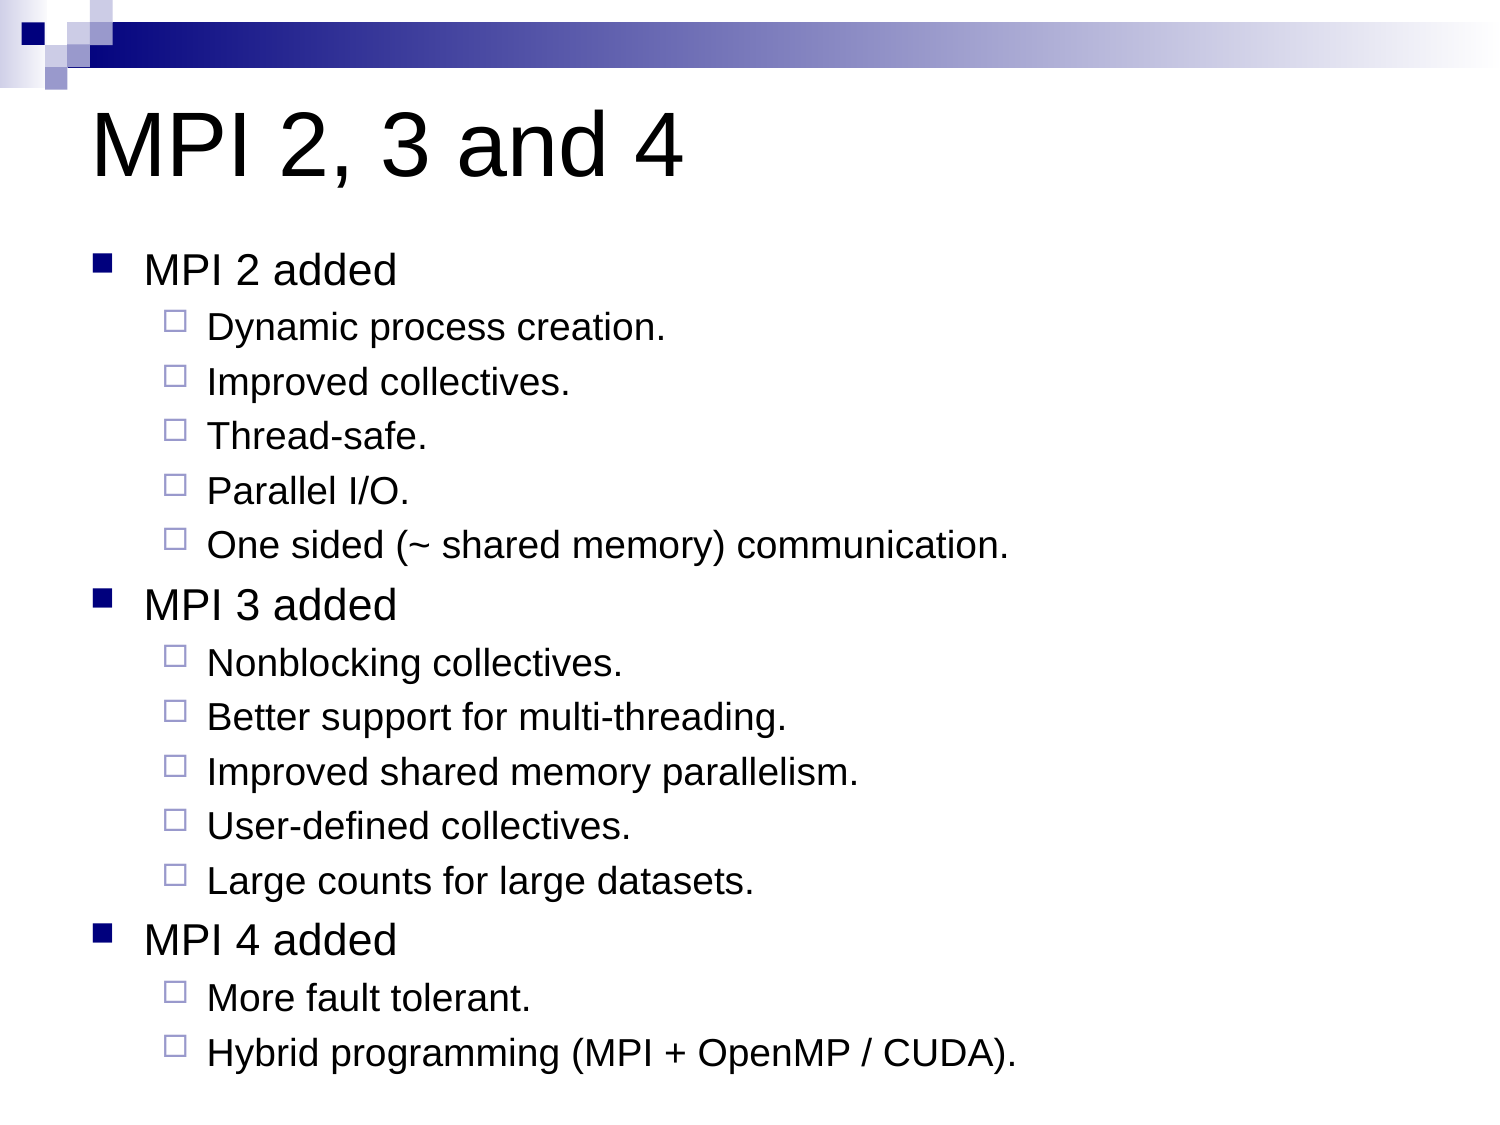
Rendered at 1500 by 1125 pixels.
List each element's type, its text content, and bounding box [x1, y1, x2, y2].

list MPI 2 added Dynamic process creation. Improved collectives. Thread-safe. Parallel I/O. One sided (~ shared memory) communication. MPI 3 added Nonblocking collectives. Better support for multi-threading. Improved shared memory parallelism. User-defined collectives. Large counts for large datasets. MPI 4 added More fault tolerant. Hybrid programming (MPI + OpenMP / CUDA). [75, 232, 1425, 1082]
title MPI 2, 3 and 4 [75, 75, 1425, 205]
